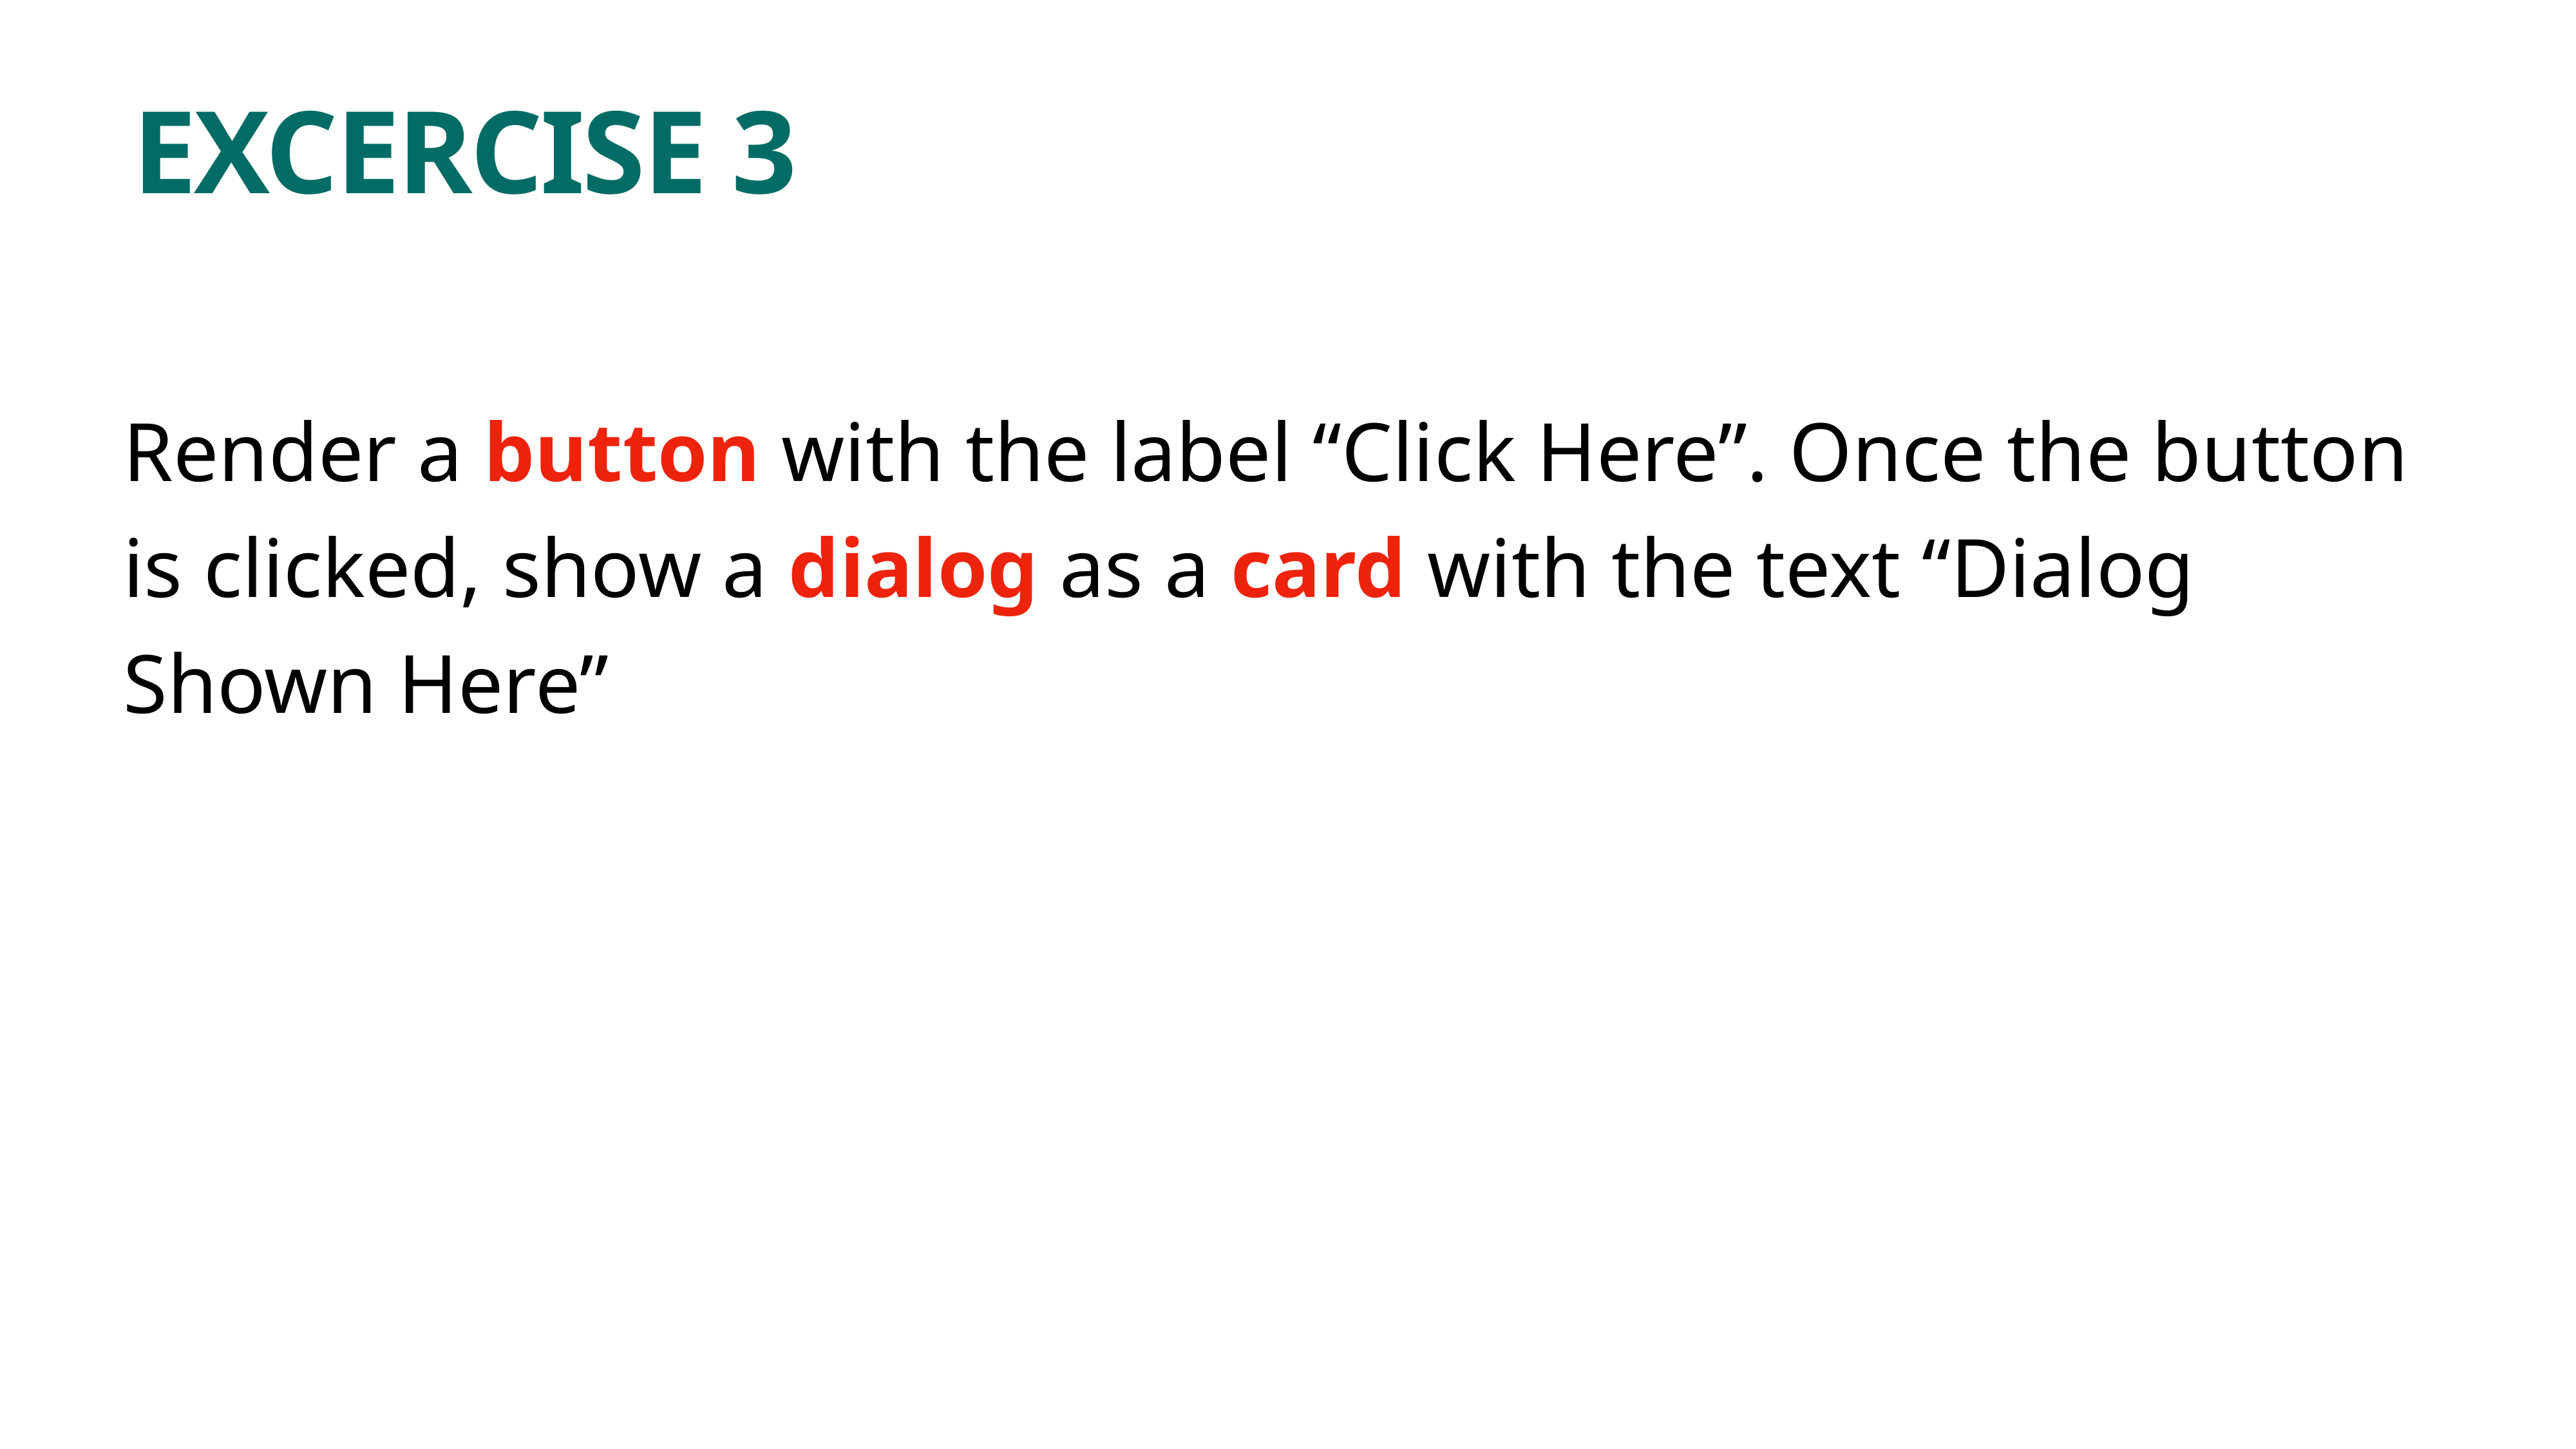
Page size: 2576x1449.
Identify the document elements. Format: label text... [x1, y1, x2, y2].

title EXCERCISE 3 [127, 100, 2449, 252]
text_box Render a button with the label “Click Here”. Once the button is clicked, show a dialog as a card with the text “Dialog Shown Here” [118, 376, 2458, 735]
